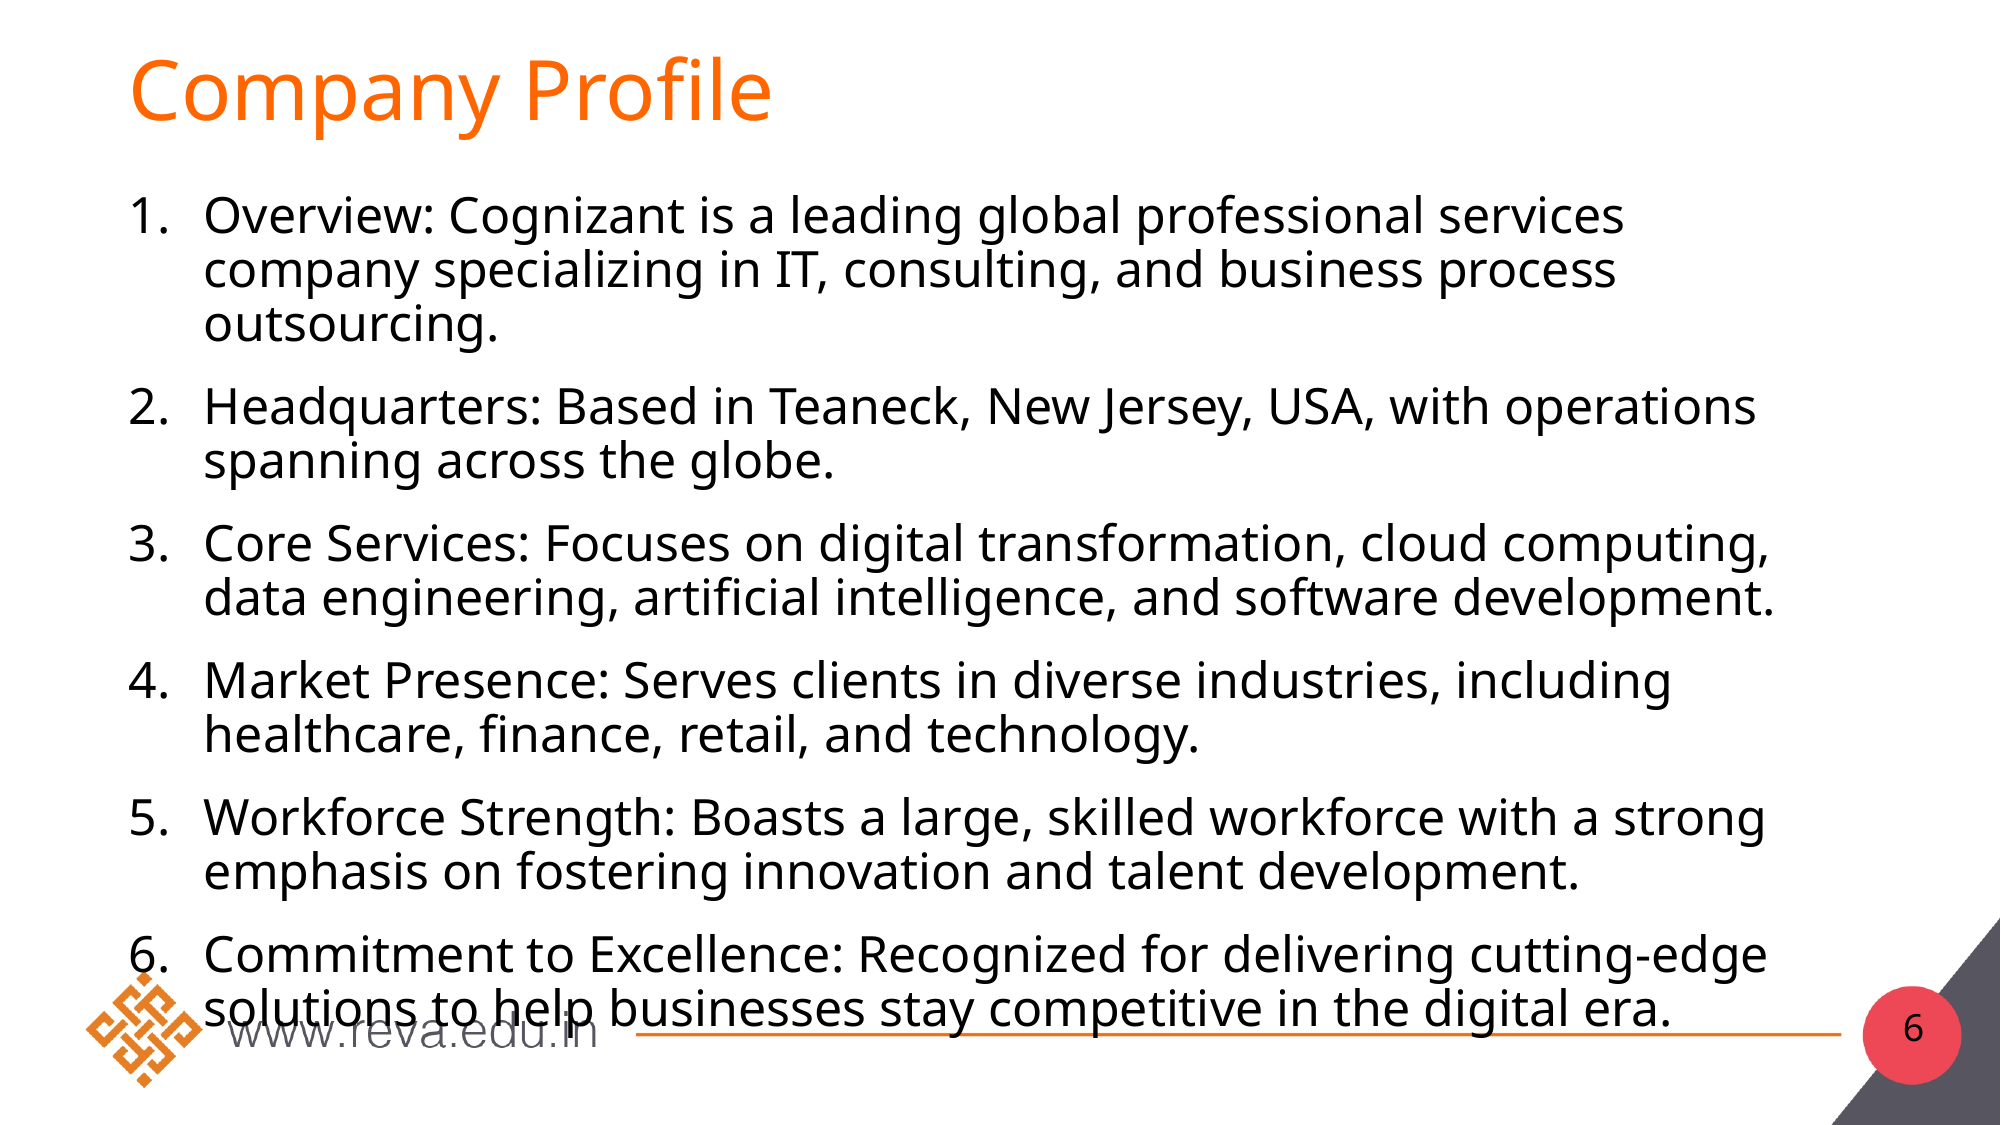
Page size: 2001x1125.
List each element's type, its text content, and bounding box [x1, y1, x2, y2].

slide_number 6 [1864, 999, 1963, 1060]
picture [0, 0, 2000, 1125]
list Overview: Cognizant is a leading global professional services company specializing in IT, consulting, and business process outsourcing. Headquarters: Based in Teaneck, New Jersey, USA, with operations spanning across the globe. Core Services: Focuses on digital transformation, cloud computing, data engineering, artificial intelligence, and software development. Market Presence: Serves clients in diverse industries, including healthcare, finance, retail, and technology. Workforce Strength: Boasts a large, skilled workforce with a strong emphasis on fostering innovation and talent development. Commitment to Excellence: Recognized for delivering cutting-edge solutions to help businesses stay competitive in the digital era. [114, 182, 1865, 980]
title Company Profile [114, 24, 1865, 163]
